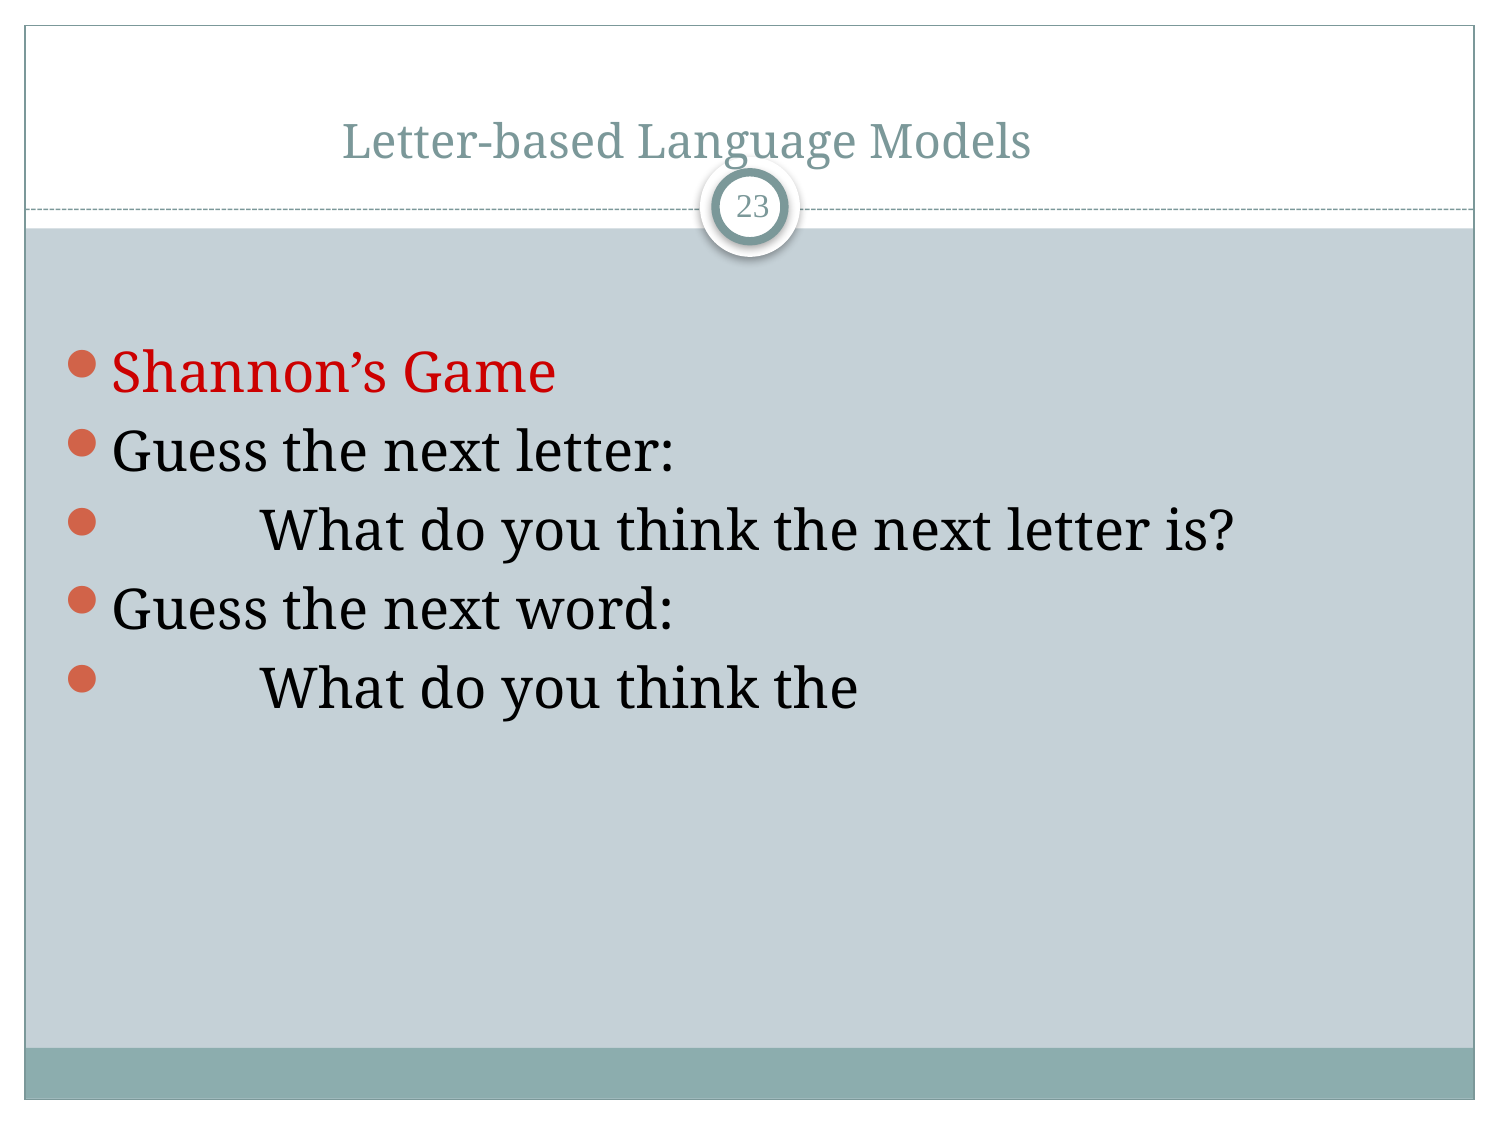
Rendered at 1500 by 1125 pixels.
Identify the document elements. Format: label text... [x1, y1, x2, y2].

title Letter-based Language Models [50, 103, 1325, 175]
list Shannon’s Game Guess the next letter: What do you think the next letter is? Guess the next word: What do you think the [49, 250, 1445, 1001]
slide_number 22 [715, 168, 791, 241]
